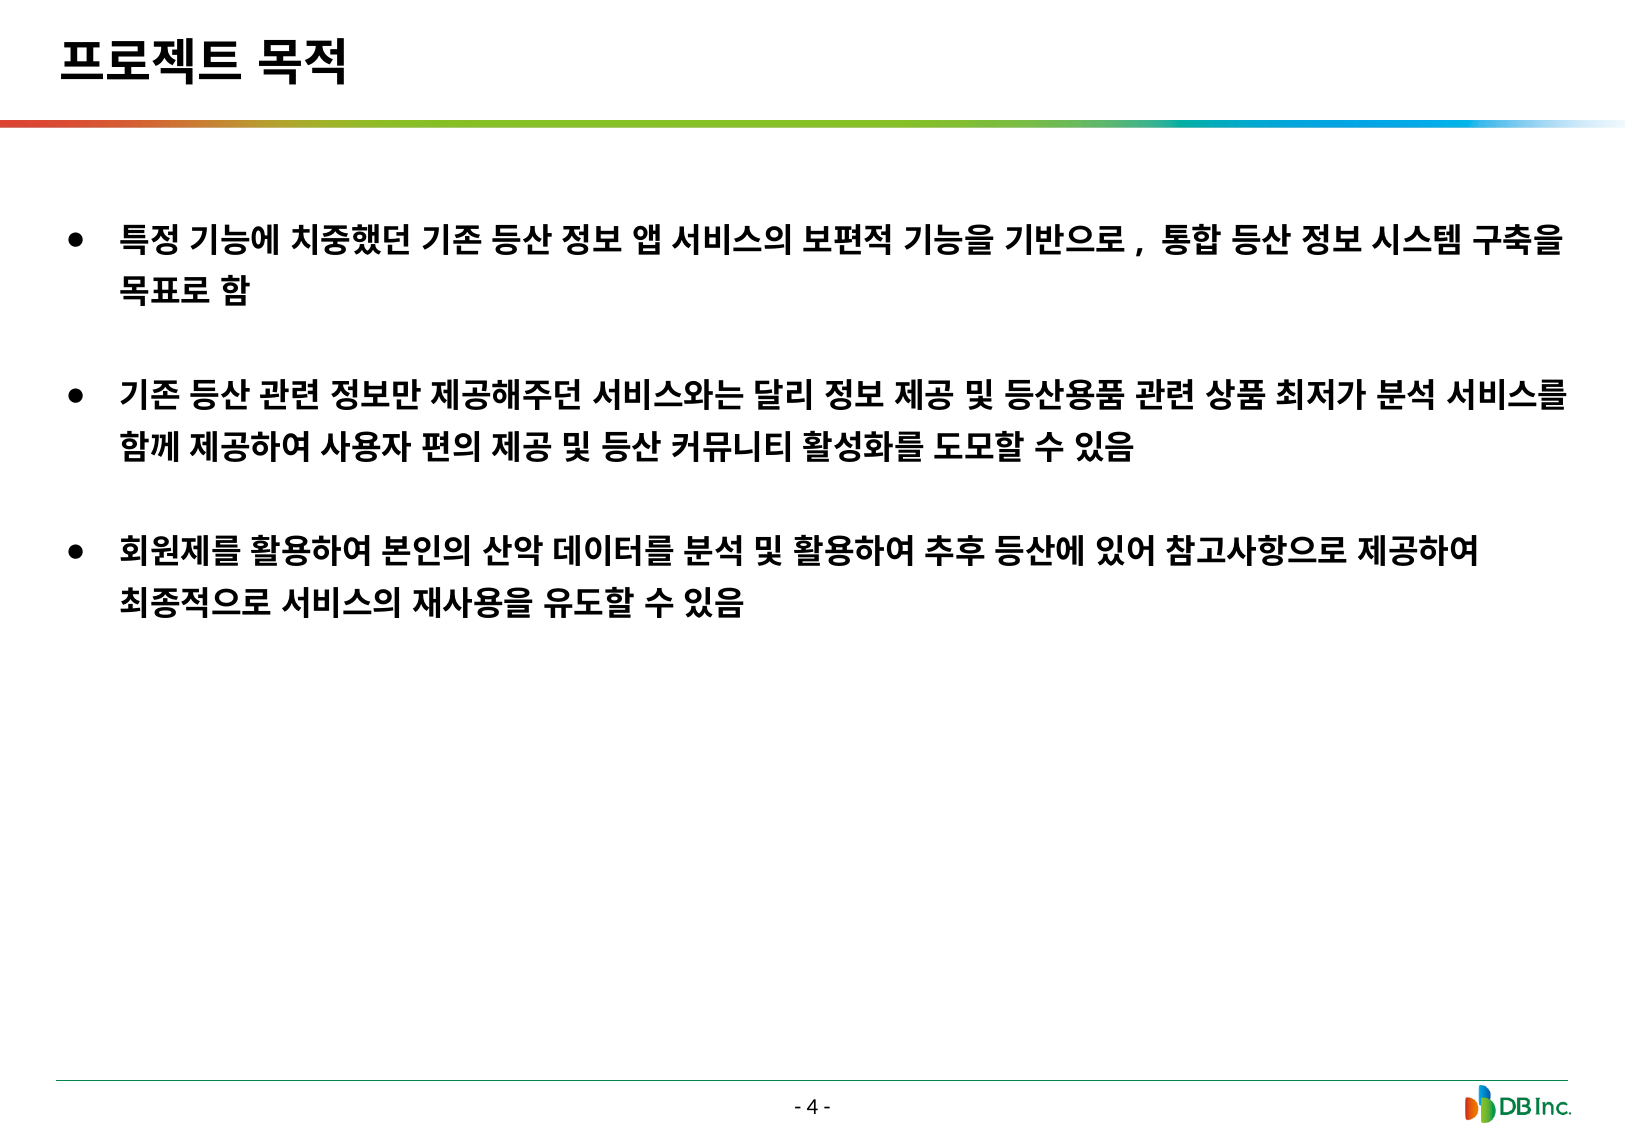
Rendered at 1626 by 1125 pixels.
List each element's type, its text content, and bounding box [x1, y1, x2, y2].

picture [0, 120, 1256, 128]
title 프로젝트 목적 [44, 19, 1447, 102]
list 특정 기능에 치중했던 기존 등산 정보 앱 서비스의 보편적 기능을 기반으로, 통합 등산 정보 시스템 구축을 목표로 함 기존 등산 관련 정보만 제공해주던 서비스와는 달리 정보 제공 및 등산용품 관련 상품 최저가 분석 서비스를 함께 제공하여 사용자 편의 제공 및 등산 커뮤니티 활성화를 도모할 수 있음 회원제를 활용하여 본인의 산악 데이터를 분석 및 활용하여 추후 등산에 있어 참고사항으로 제공하여 최종적으로 서비스의 재사용을 유도할 수 있음 [44, 160, 1581, 893]
picture [1469, 120, 1625, 128]
picture [1458, 1079, 1577, 1125]
slide_number - 3 - [629, 1086, 996, 1125]
